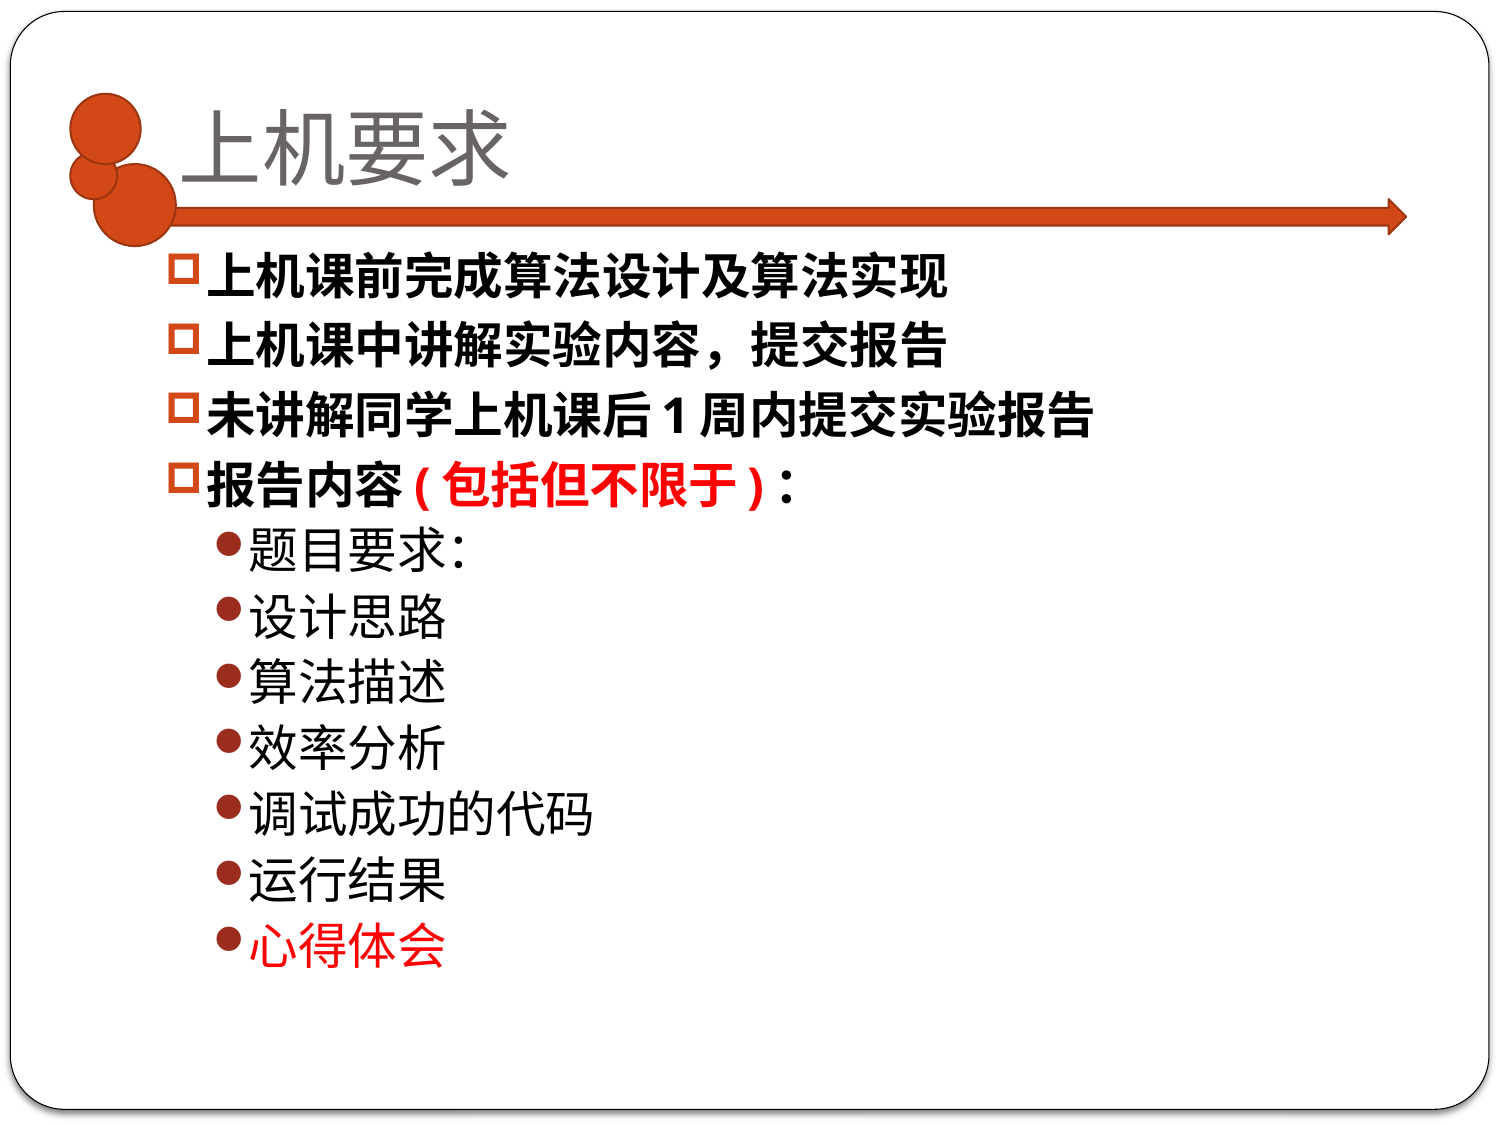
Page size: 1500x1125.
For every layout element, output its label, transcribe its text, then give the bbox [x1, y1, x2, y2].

title 上机要求 [163, 23, 1440, 212]
list 上机课前完成算法设计及算法实现 上机课中讲解实验内容，提交报告 未讲解同学上机课后1周内提交实验报告 报告内容(包括但不限于)： 题目要求： 设计思路 算法描述 效率分析 调试成功的代码 运行结果 心得体会 [149, 237, 1426, 988]
